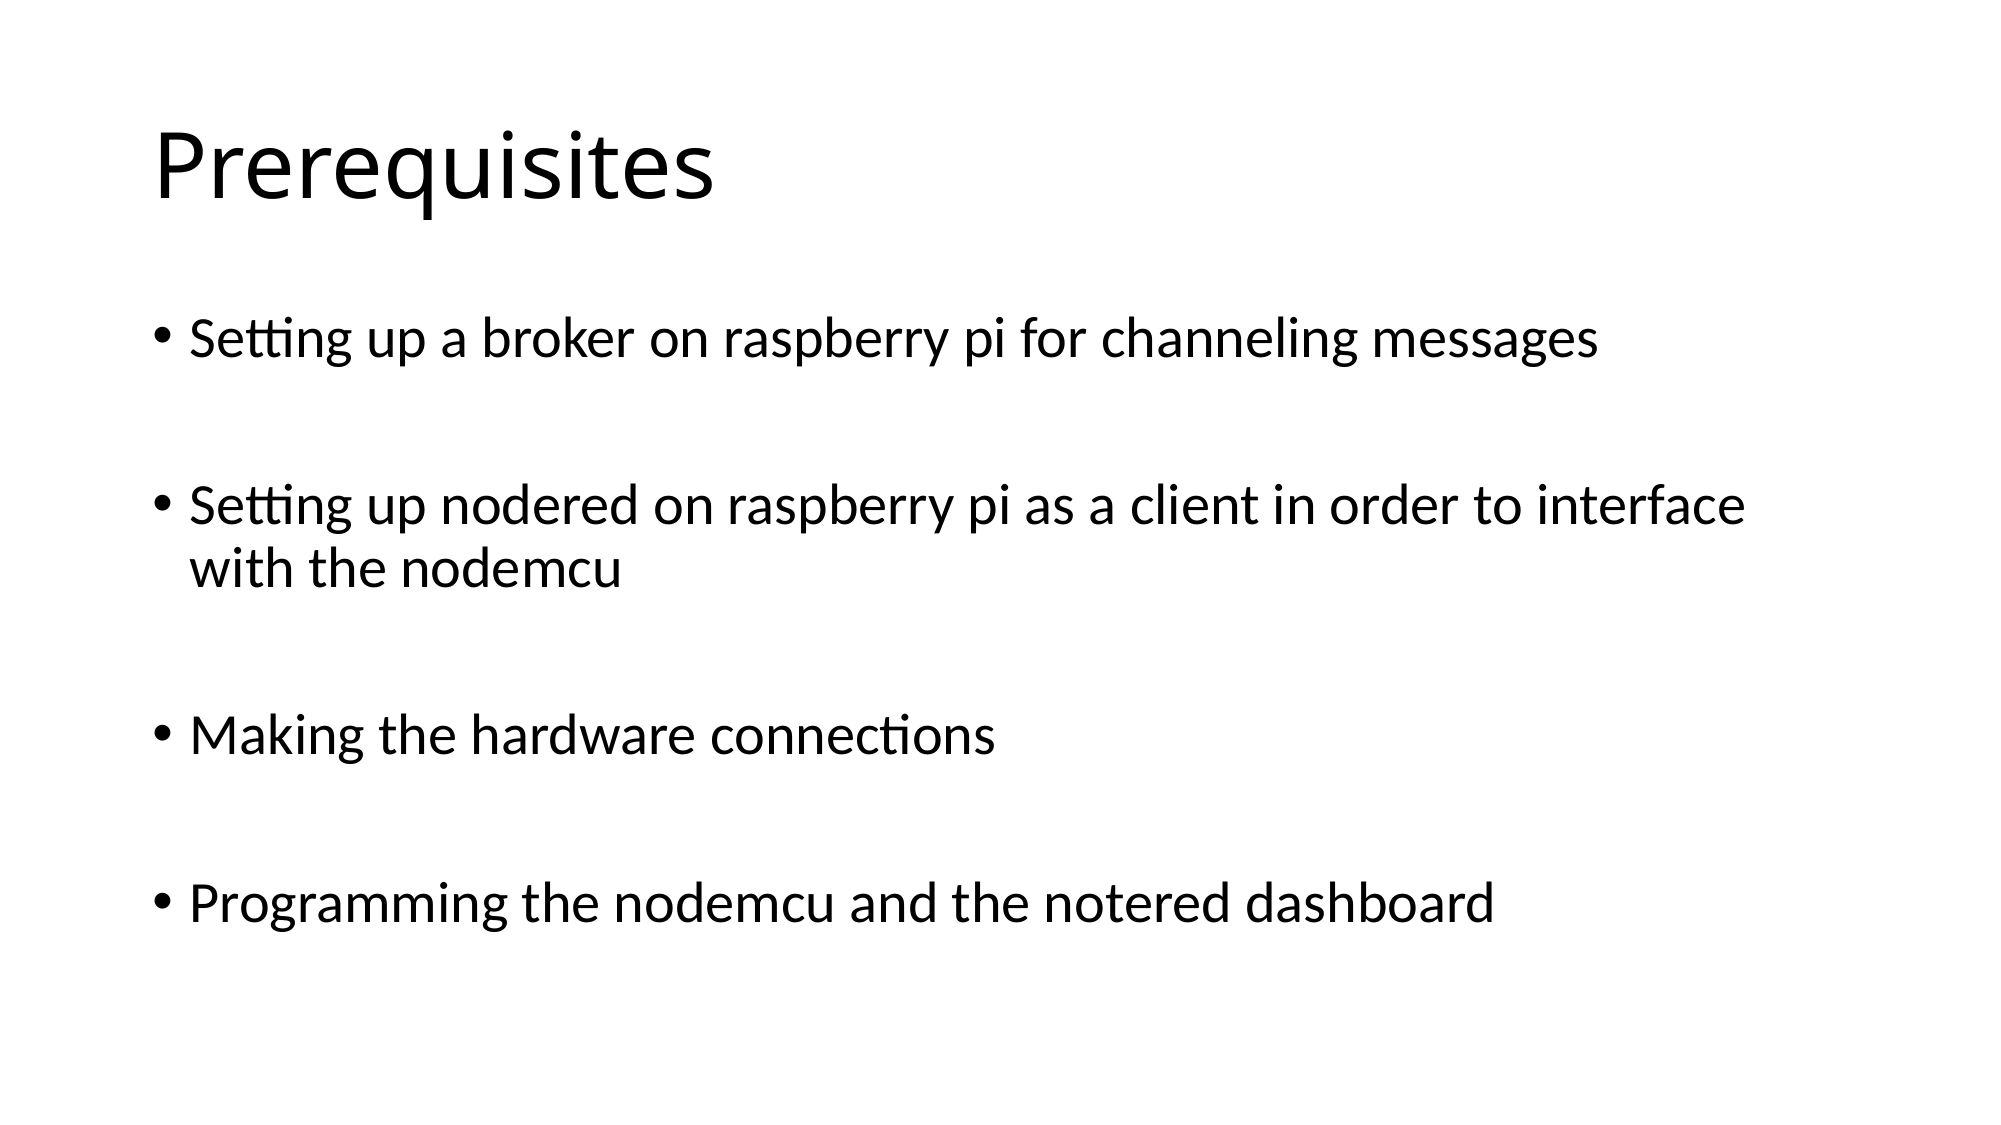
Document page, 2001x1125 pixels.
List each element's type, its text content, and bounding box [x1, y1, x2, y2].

title Prerequisites [137, 59, 1863, 278]
list Setting up a broker on raspberry pi for channeling messages Setting up nodered on raspberry pi as a client in order to interface with the nodemcu Making the hardware connections Programming the nodemcu and the notered dashboard [137, 299, 1863, 1014]
